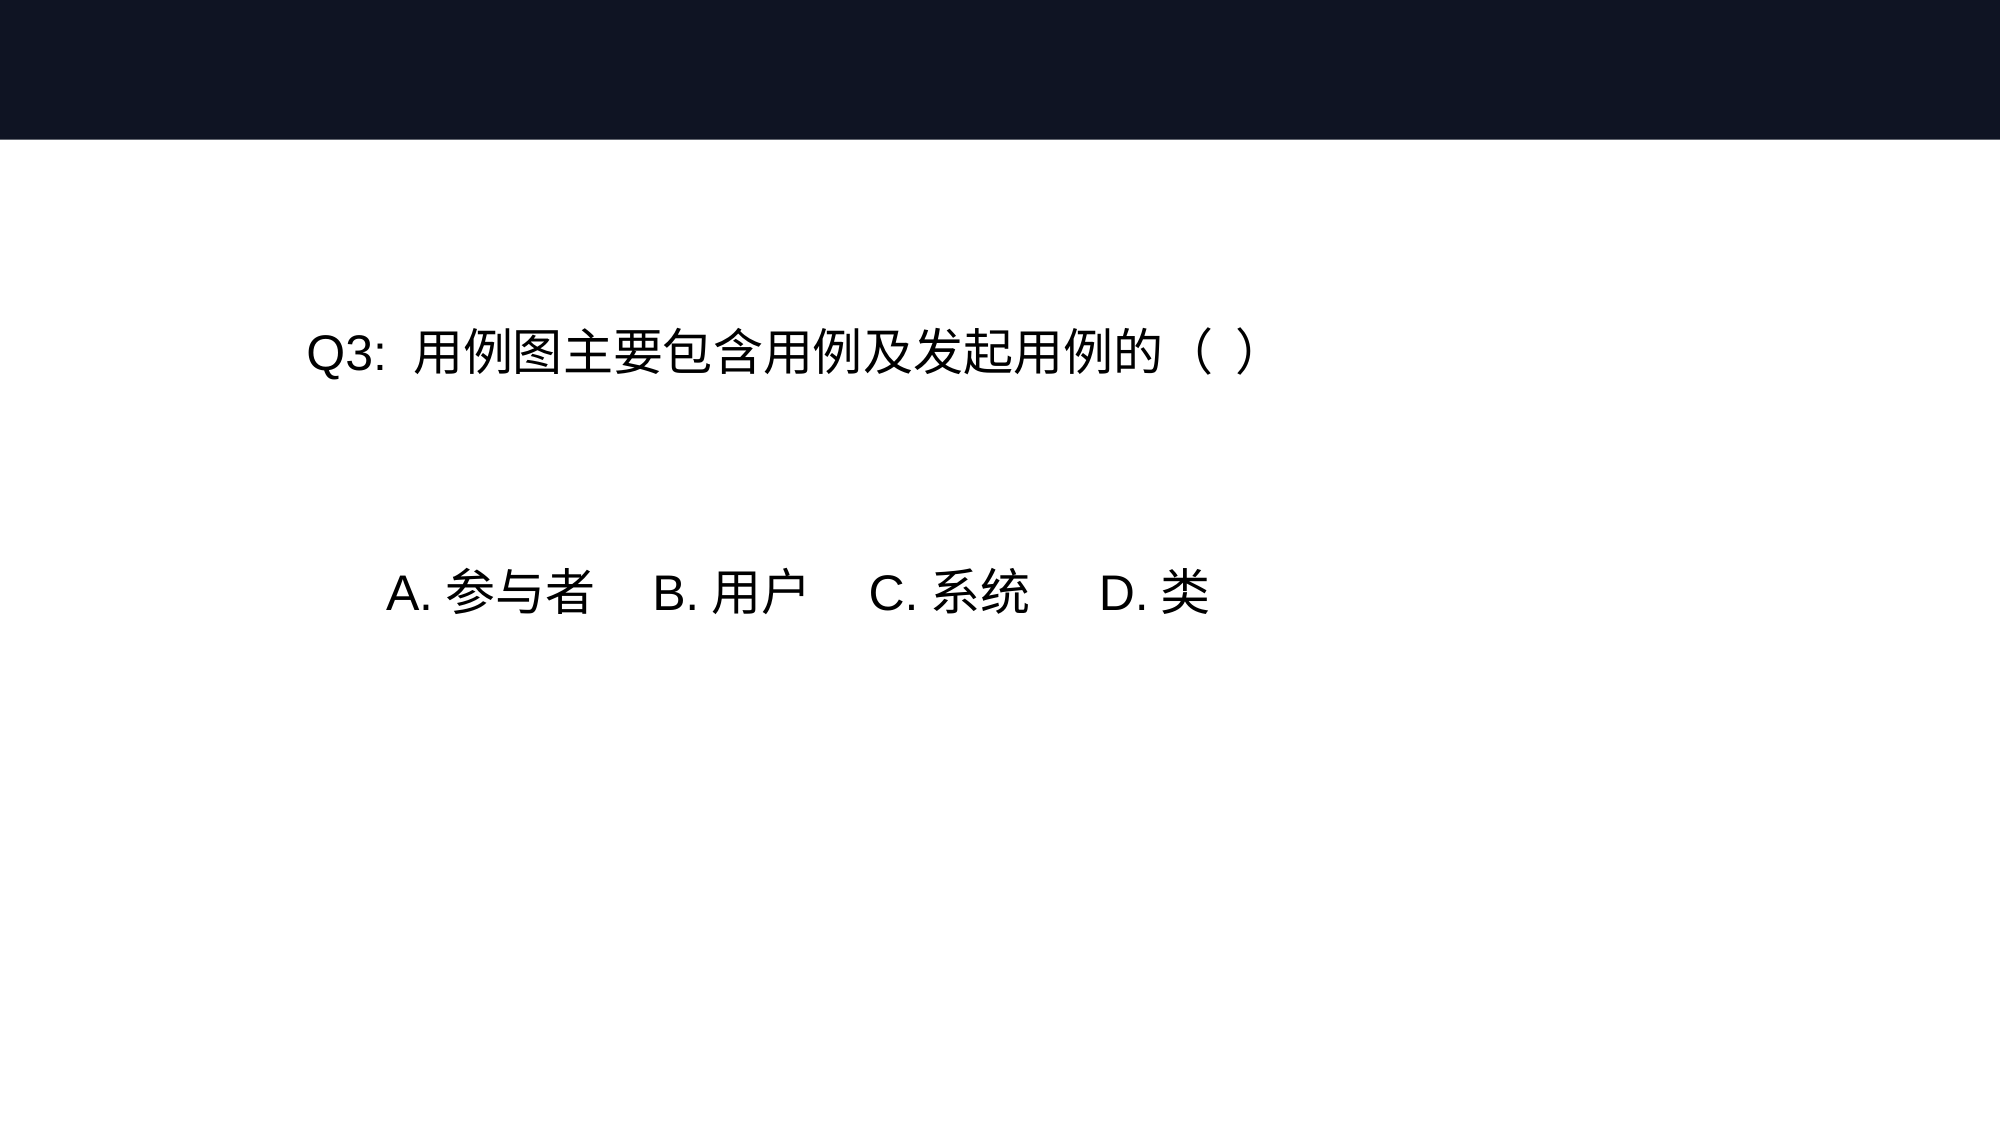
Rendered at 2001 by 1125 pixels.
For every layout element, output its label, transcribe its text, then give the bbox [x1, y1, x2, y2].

text_box Q3: 用例图主要包含用例及发起用例的（ ） [291, 313, 1611, 388]
text_box [0, 0, 2000, 141]
text_box A.参与者 B.用户 C.系统 D.类 [371, 552, 1509, 628]
